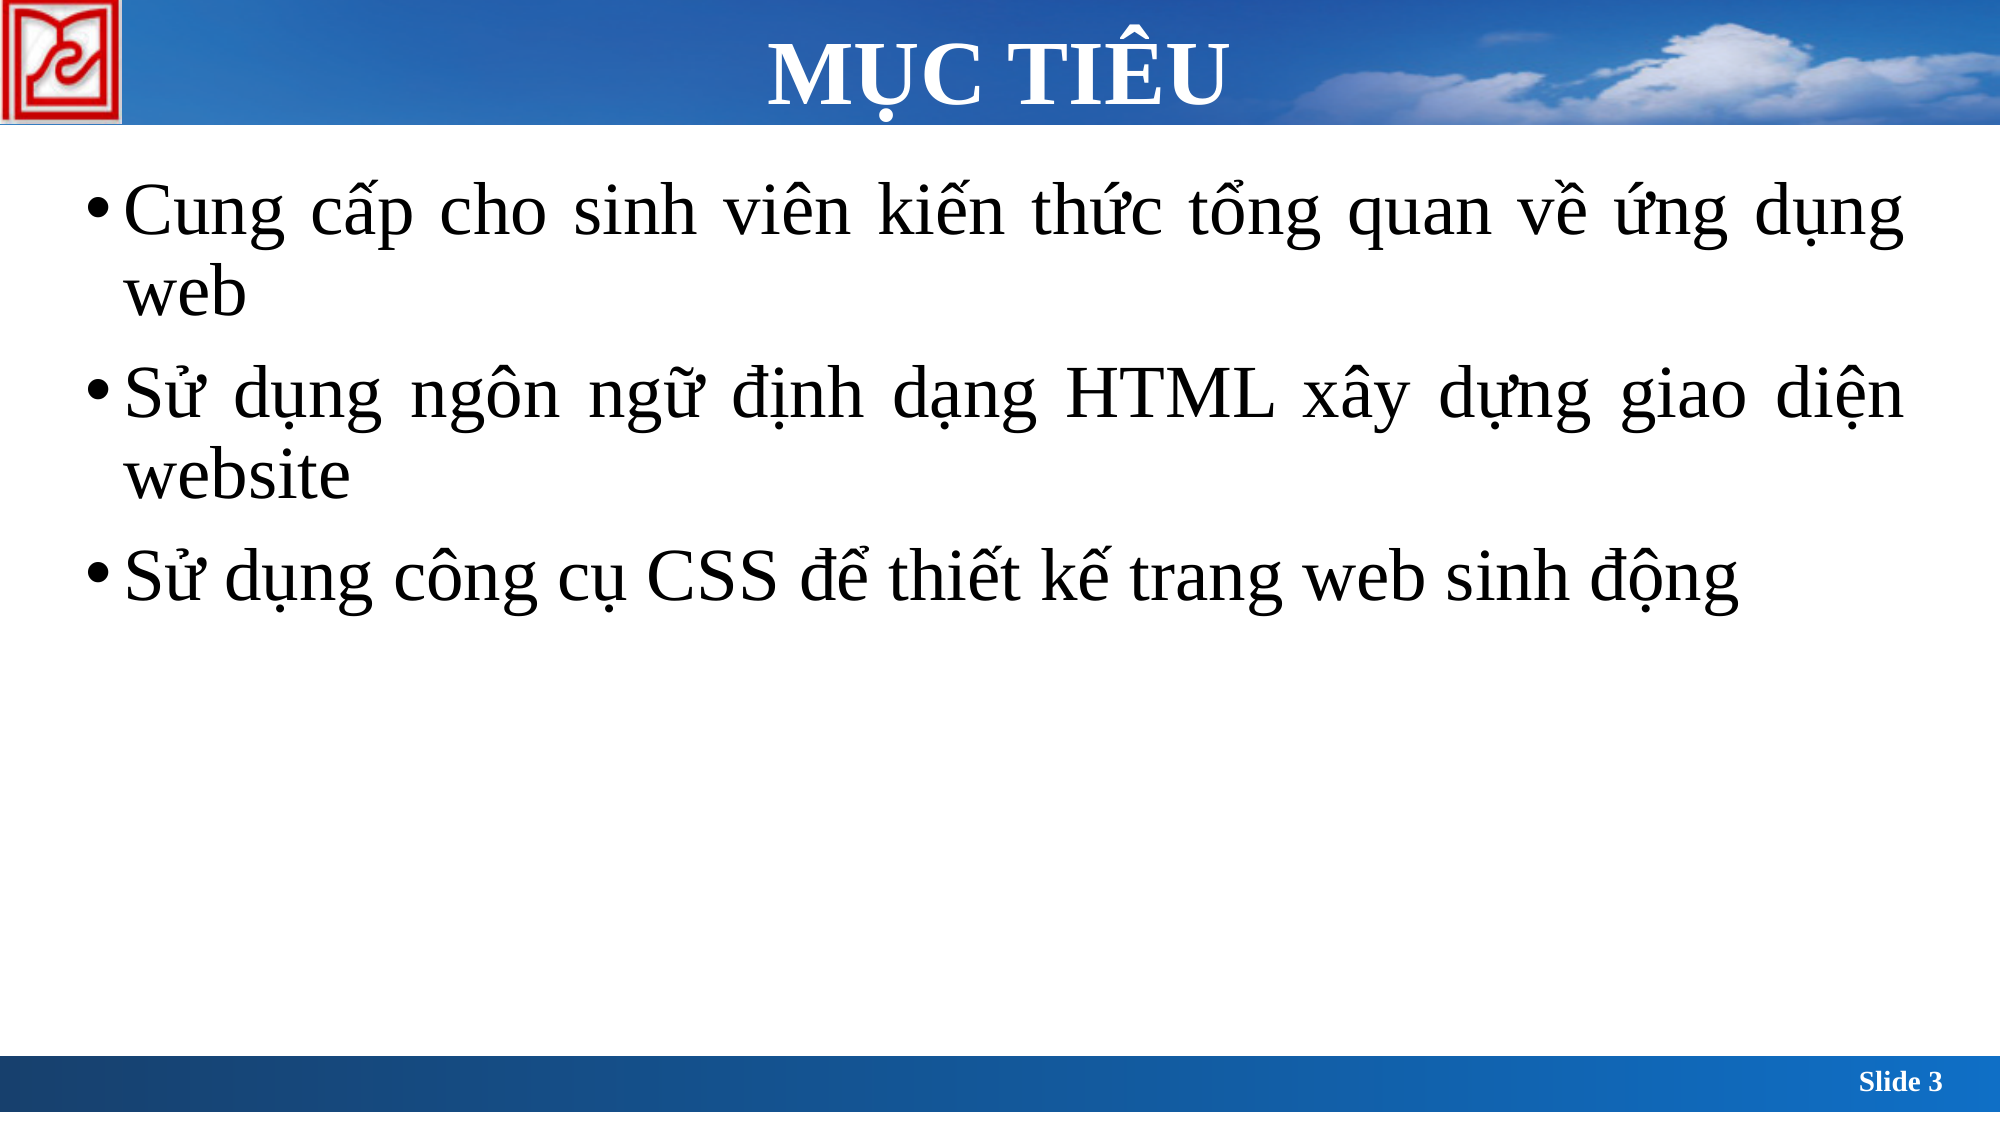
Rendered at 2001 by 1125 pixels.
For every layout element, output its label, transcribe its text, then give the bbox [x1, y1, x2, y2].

list Cung cấp cho sinh viên kiến thức tổng quan về ứng dụng web Sử dụng ngôn ngữ định dạng HTML xây dựng giao diện website Sử dụng công cụ CSS để thiết kế trang web sinh động [70, 162, 1922, 1013]
title MỤC TIÊU [324, 12, 1675, 138]
picture [0, 0, 2000, 125]
